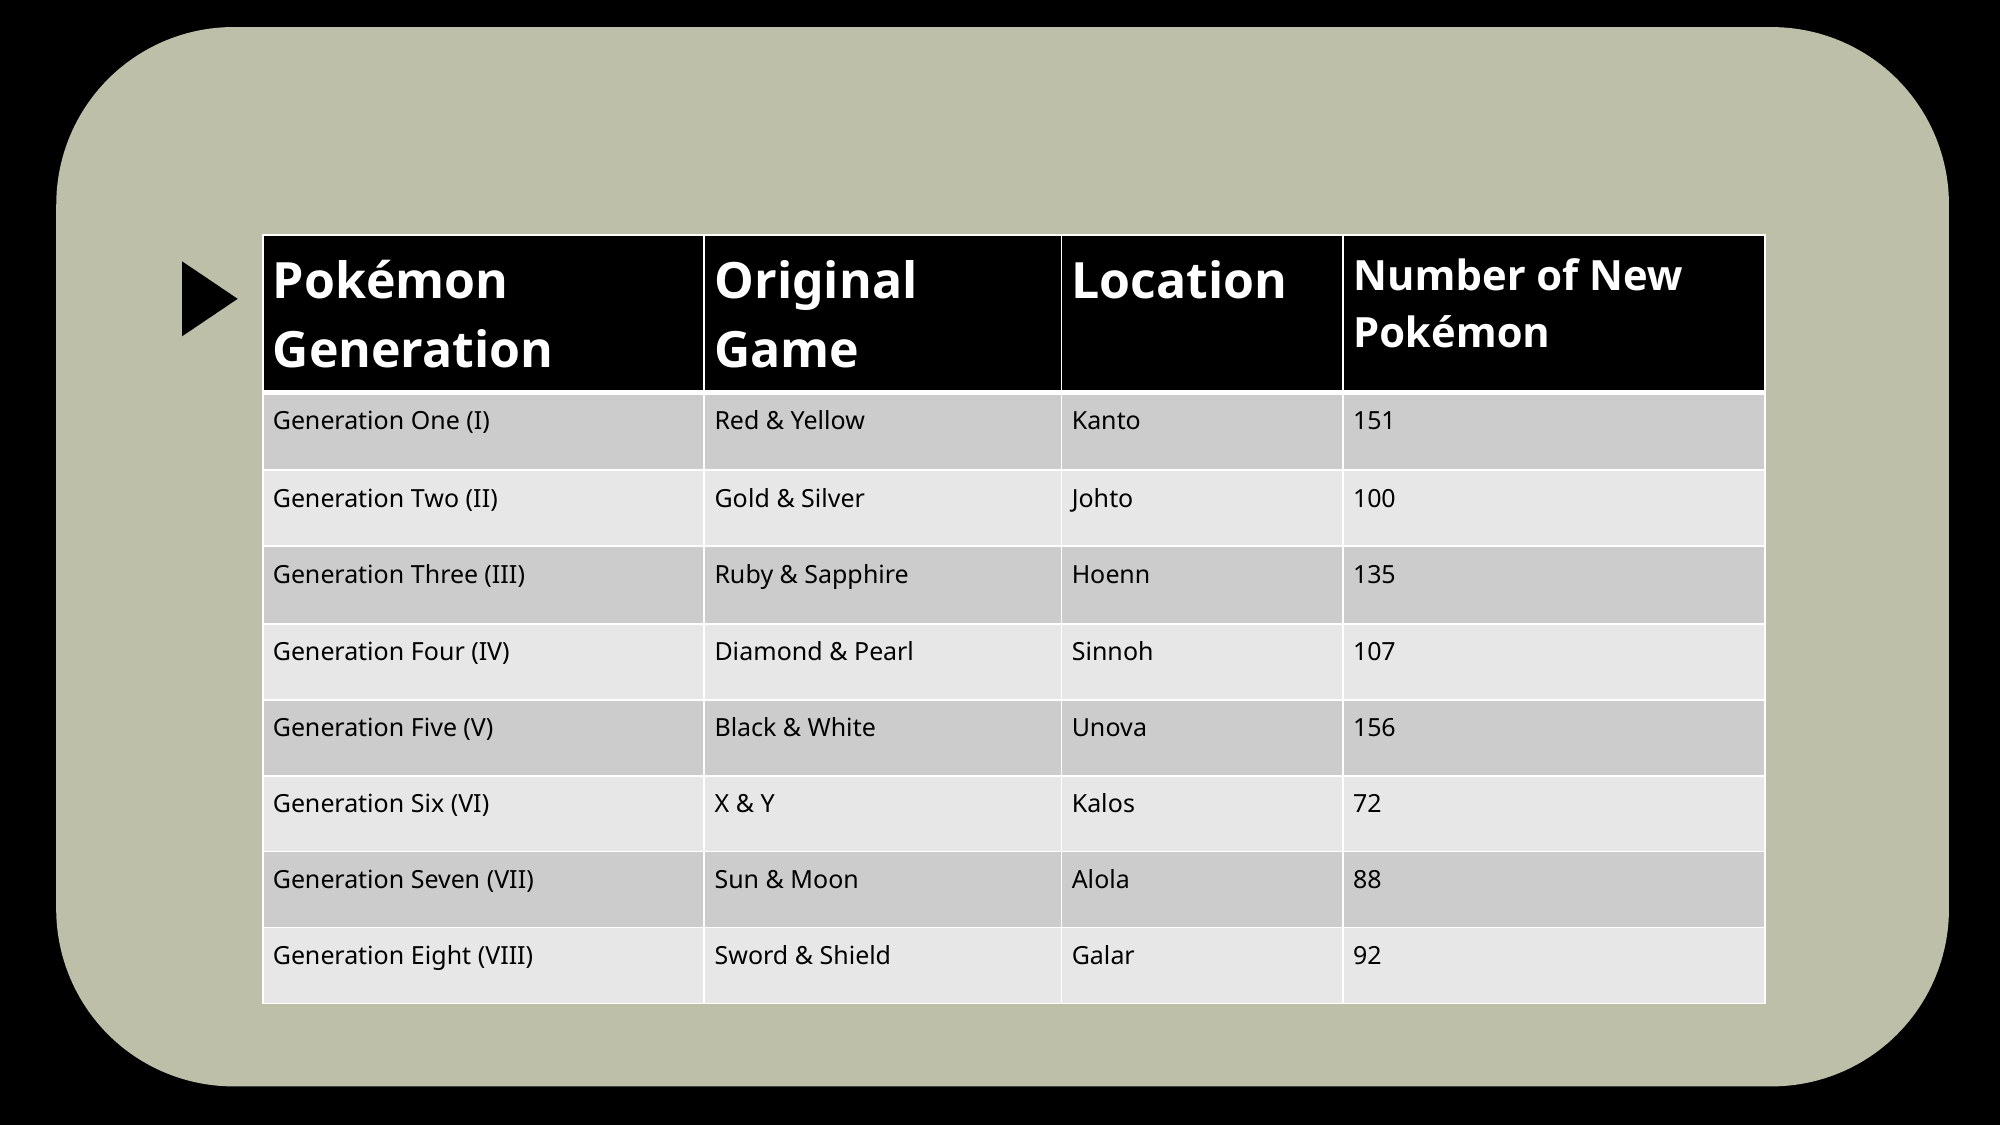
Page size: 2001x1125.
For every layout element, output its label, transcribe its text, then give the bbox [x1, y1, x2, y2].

table_cell Red & Yellow [705, 395, 1061, 469]
table_cell Generation One (I) [264, 395, 703, 469]
table_cell 107 [1344, 625, 1764, 699]
table_cell 88 [1344, 852, 1764, 927]
table_cell Generation Eight (VIII) [264, 928, 703, 1003]
table_cell Kalos [1062, 777, 1342, 851]
table_cell Hoenn [1062, 547, 1342, 623]
table_header Number of New Pokémon [1344, 236, 1764, 390]
table_cell 100 [1344, 471, 1764, 545]
table_cell Diamond & Pearl [705, 625, 1061, 699]
table_cell Sword & Shield [705, 928, 1061, 1003]
table_cell Alola [1062, 852, 1342, 927]
table_cell Generation Four (IV) [264, 625, 703, 699]
table_cell 92 [1344, 928, 1764, 1003]
table_cell Generation Seven (VII) [264, 852, 703, 927]
table_header Location [1062, 236, 1342, 390]
table_header Original Game [705, 236, 1061, 390]
table_cell Gold & Silver [705, 471, 1061, 545]
table_cell 135 [1344, 547, 1764, 623]
table_cell X & Y [705, 777, 1061, 851]
table_cell Sun & Moon [705, 852, 1061, 927]
table_cell Kanto [1062, 395, 1342, 469]
table_cell Generation Five (V) [264, 701, 703, 775]
table_cell Ruby & Sapphire [705, 547, 1061, 623]
table_cell Johto [1062, 471, 1342, 545]
table_cell Generation Three (III) [264, 547, 703, 623]
table_cell Generation Six (VI) [264, 777, 703, 851]
table_cell 151 [1344, 395, 1764, 469]
table_header Pokémon Generation [264, 236, 703, 390]
table_cell 156 [1344, 701, 1764, 775]
text_box [56, 27, 1949, 1087]
table_cell Sinnoh [1062, 625, 1342, 699]
text_box [182, 261, 238, 337]
table_cell Galar [1062, 928, 1342, 1003]
table_cell Unova [1062, 701, 1342, 775]
table_cell 72 [1344, 777, 1764, 851]
table_cell Generation Two (II) [264, 471, 703, 545]
table_cell Black & White [705, 701, 1061, 775]
